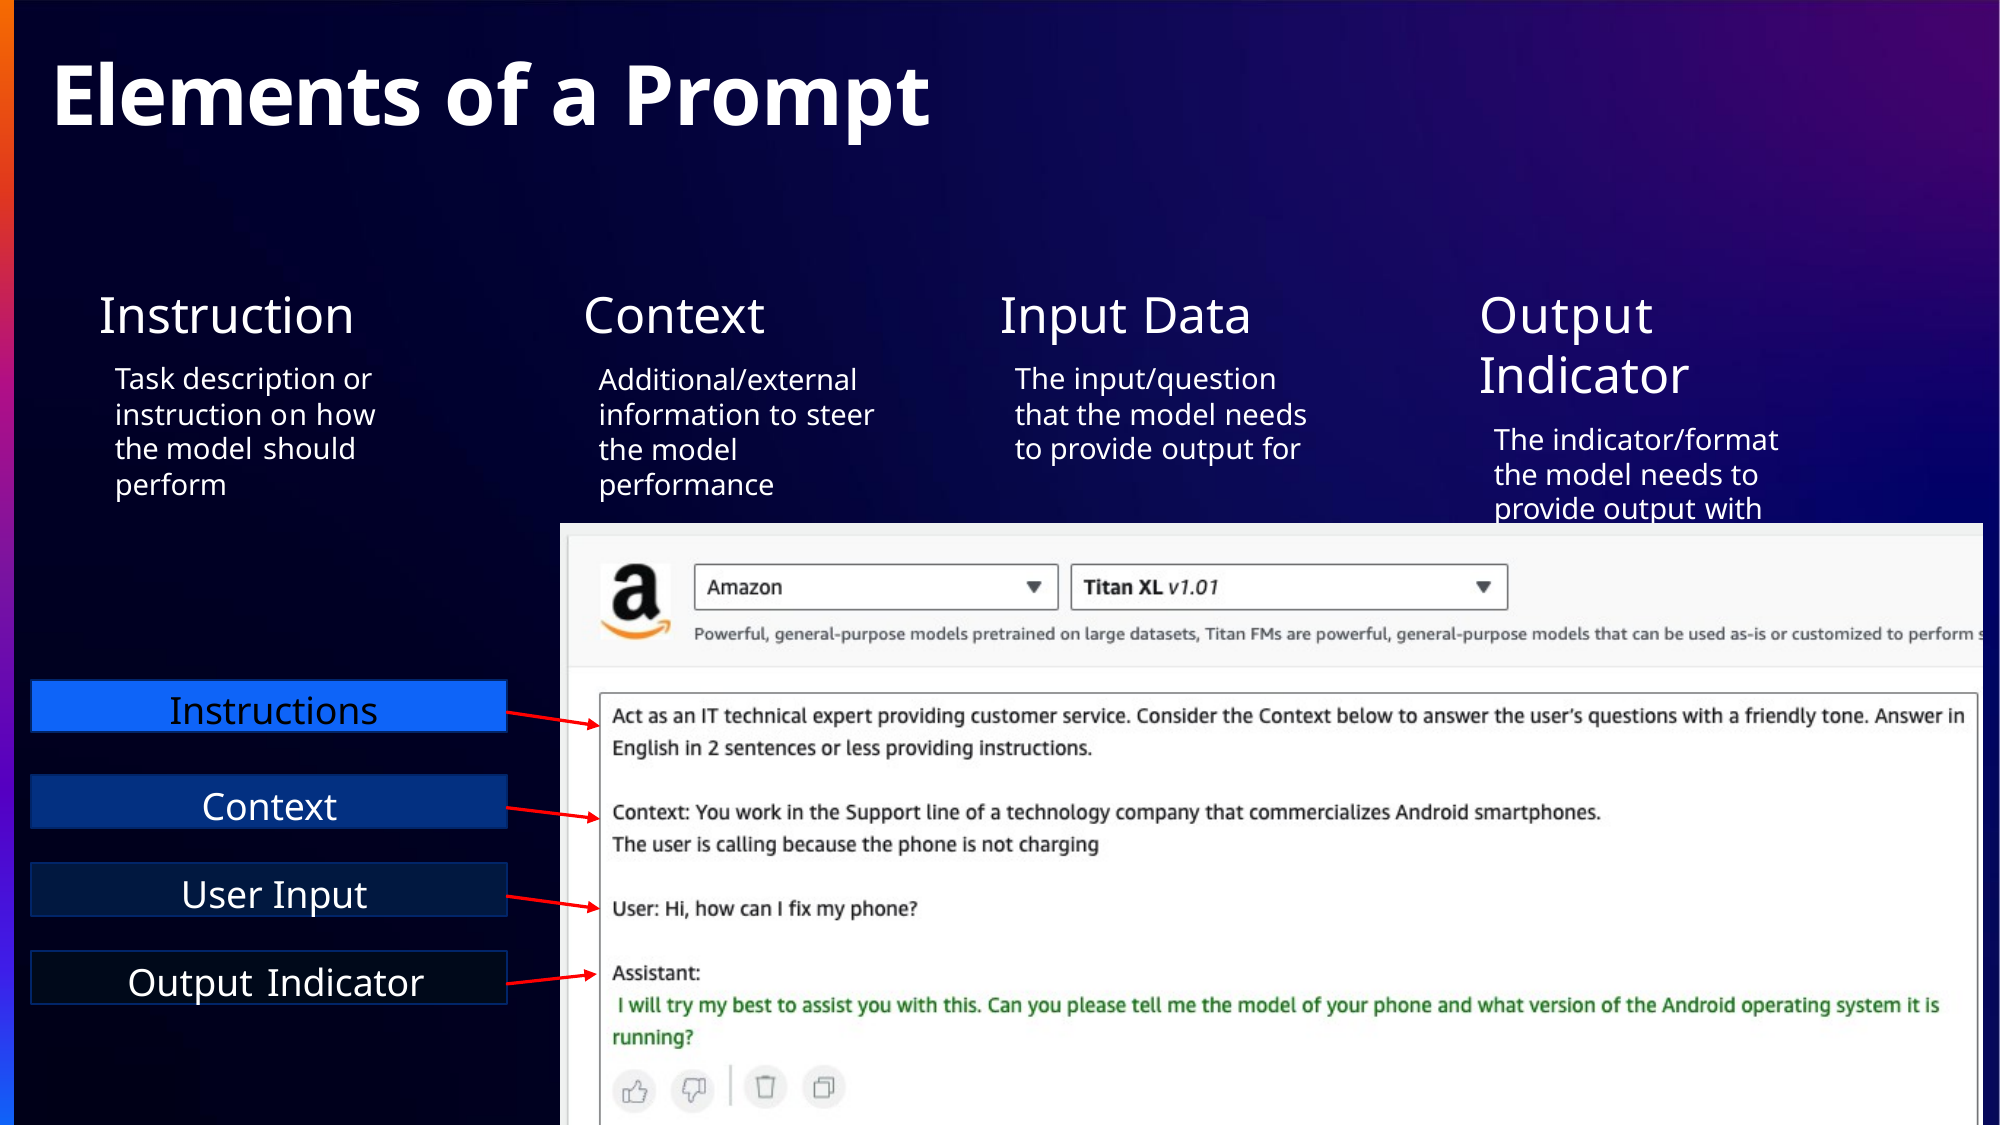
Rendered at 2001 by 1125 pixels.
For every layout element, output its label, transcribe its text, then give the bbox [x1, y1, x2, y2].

text_box Output Indicator [31, 950, 500, 1004]
text_box Instruction Task description or instruction on how the model should perform [97, 252, 417, 501]
text_box Instructions [31, 679, 500, 733]
text_box Output Indicator The indicator/format the model needs to provide output with [1477, 252, 1861, 522]
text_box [505, 523, 1983, 1125]
text_box Context [31, 774, 500, 828]
title Elements of a Prompt [47, 39, 1953, 230]
picture [0, 0, 2000, 1125]
text_box Input Data The input/question that the model needs to provide output for [998, 252, 1335, 466]
text_box User Input [31, 863, 500, 917]
text_box Context Additional/external information to steer the model performance [581, 250, 914, 502]
